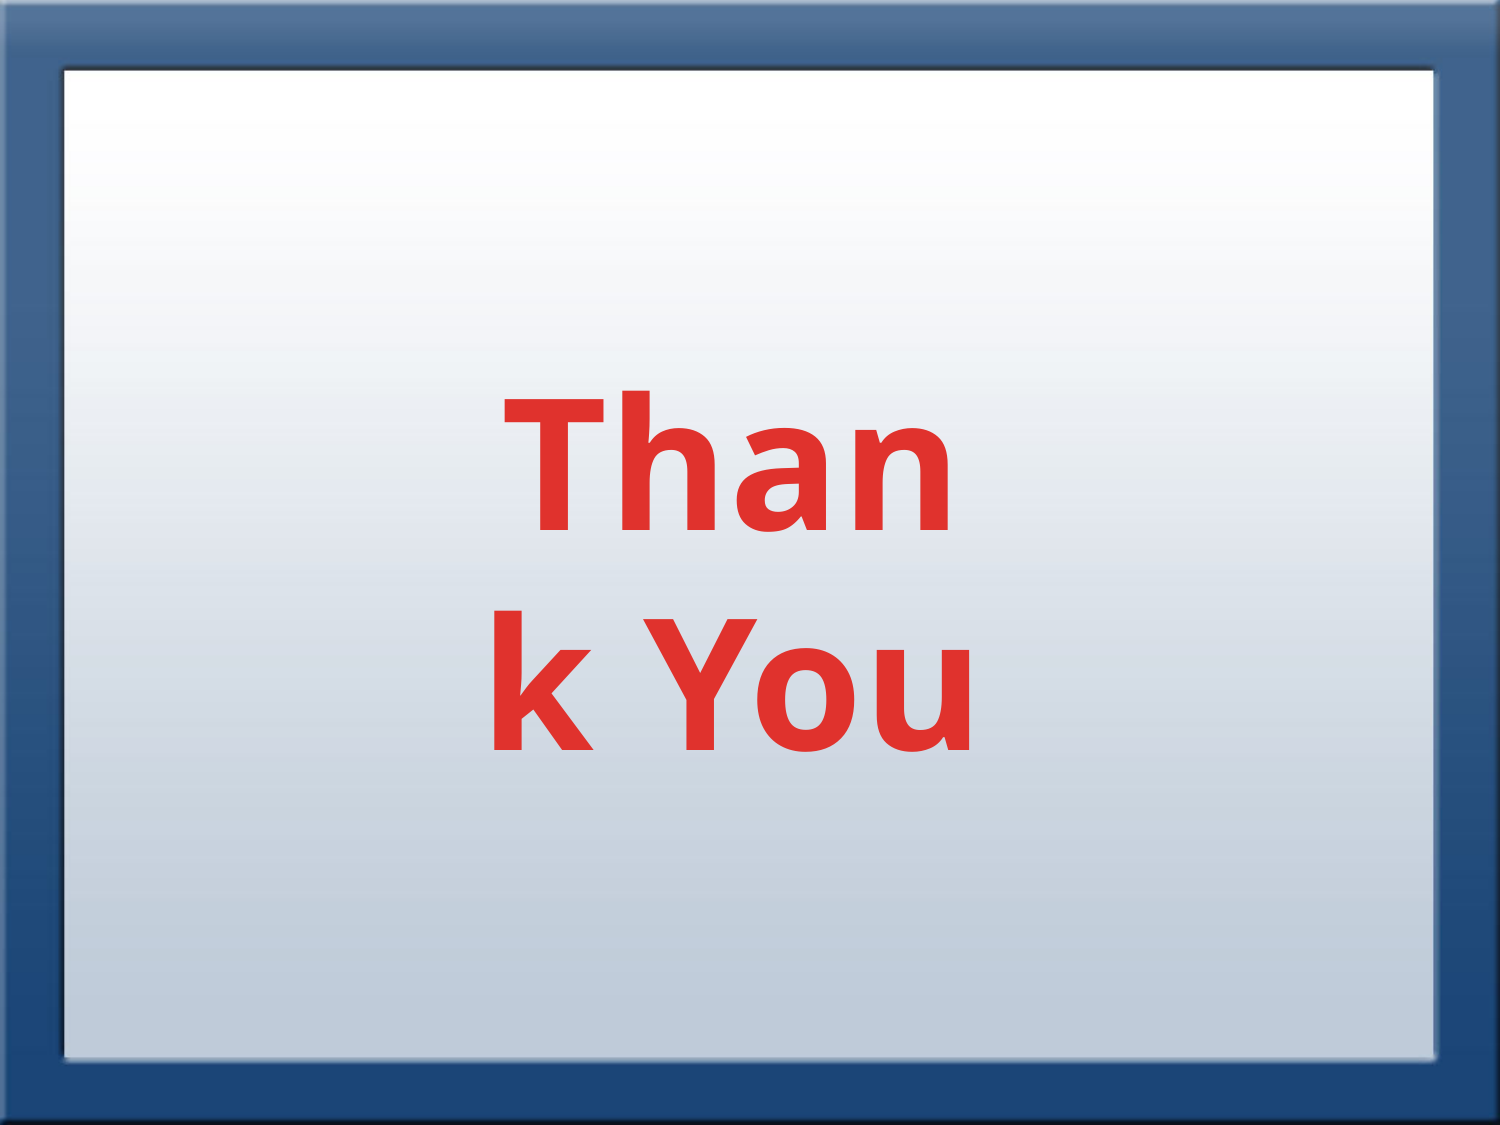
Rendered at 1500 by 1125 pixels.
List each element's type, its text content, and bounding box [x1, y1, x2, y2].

text_box Thank You [456, 339, 1009, 795]
picture [0, 0, 1500, 1125]
